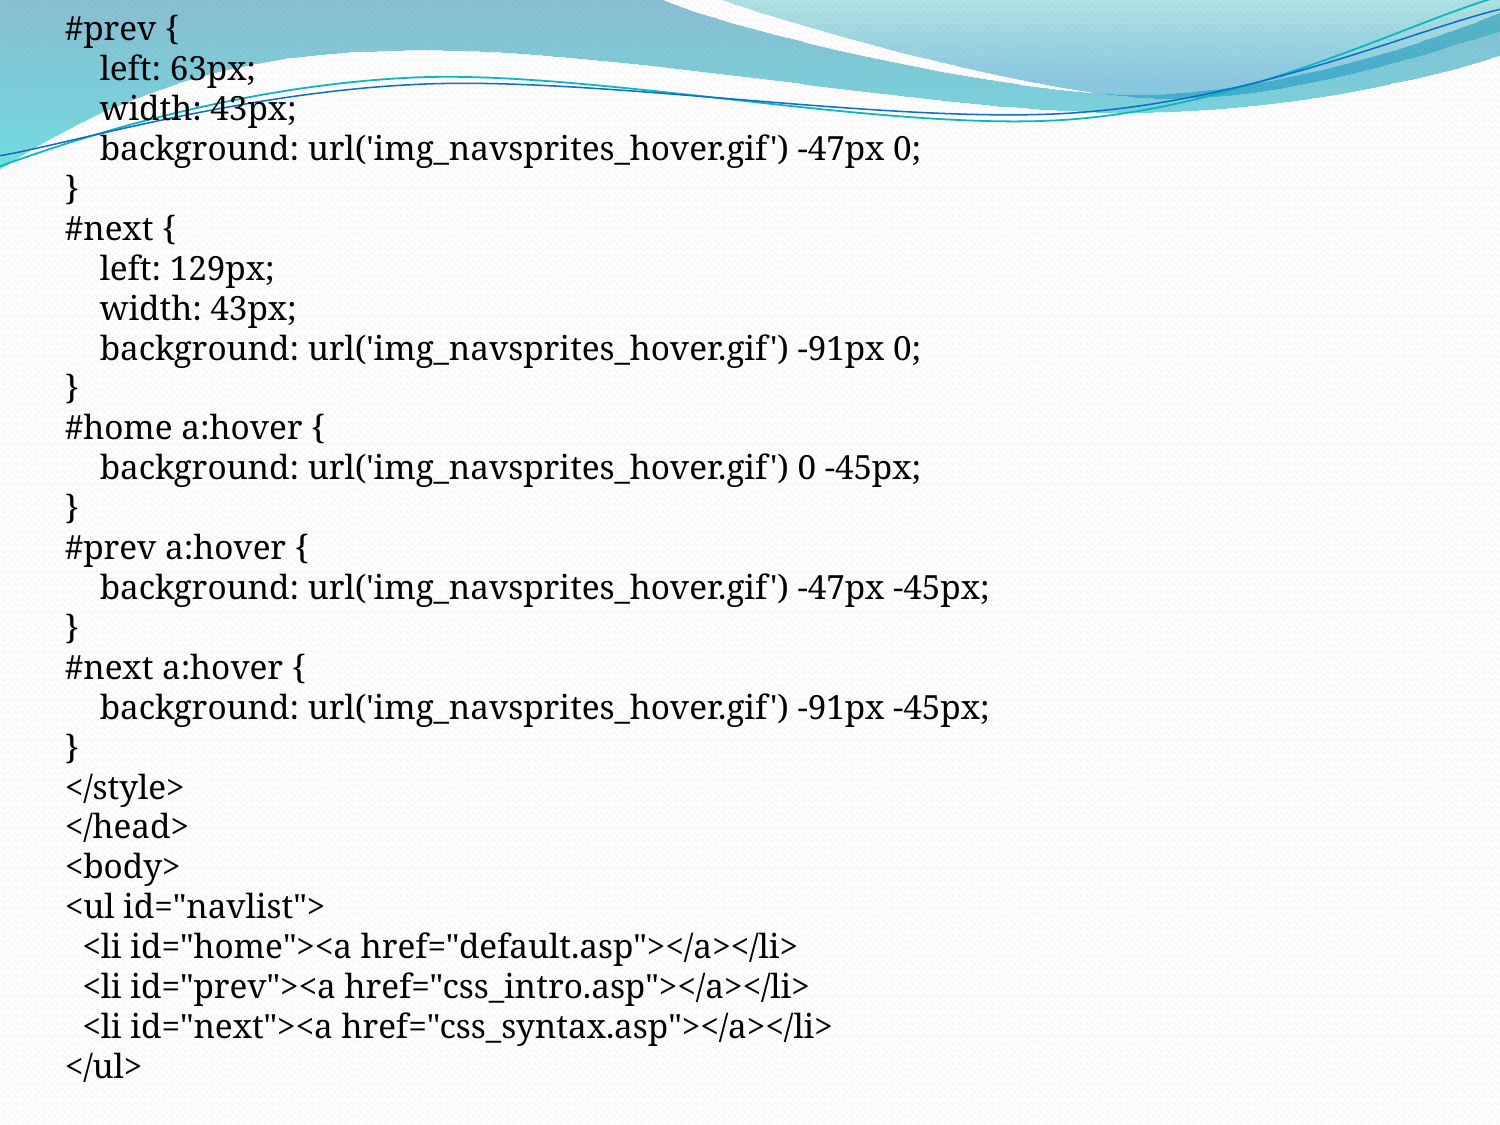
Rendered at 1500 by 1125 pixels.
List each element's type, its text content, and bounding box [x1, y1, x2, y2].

text_box #prev { left: 63px; width: 43px; background: url('img_navsprites_hover.gif') -47px 0; } #next { left: 129px; width: 43px; background: url('img_navsprites_hover.gif') -91px 0; } #home a:hover { background: url('img_navsprites_hover.gif') 0 -45px; } #prev a:hover { background: url('img_navsprites_hover.gif') -47px -45px; } #next a:hover { background: url('img_navsprites_hover.gif') -91px -45px; } </style> </head> <body> <ul id="navlist"> <li id="home"><a href="default.asp"></a></li> <li id="prev"><a href="css_intro.asp"></a></li> <li id="next"><a href="css_syntax.asp"></a></li> </ul> [49, 0, 1475, 1093]
